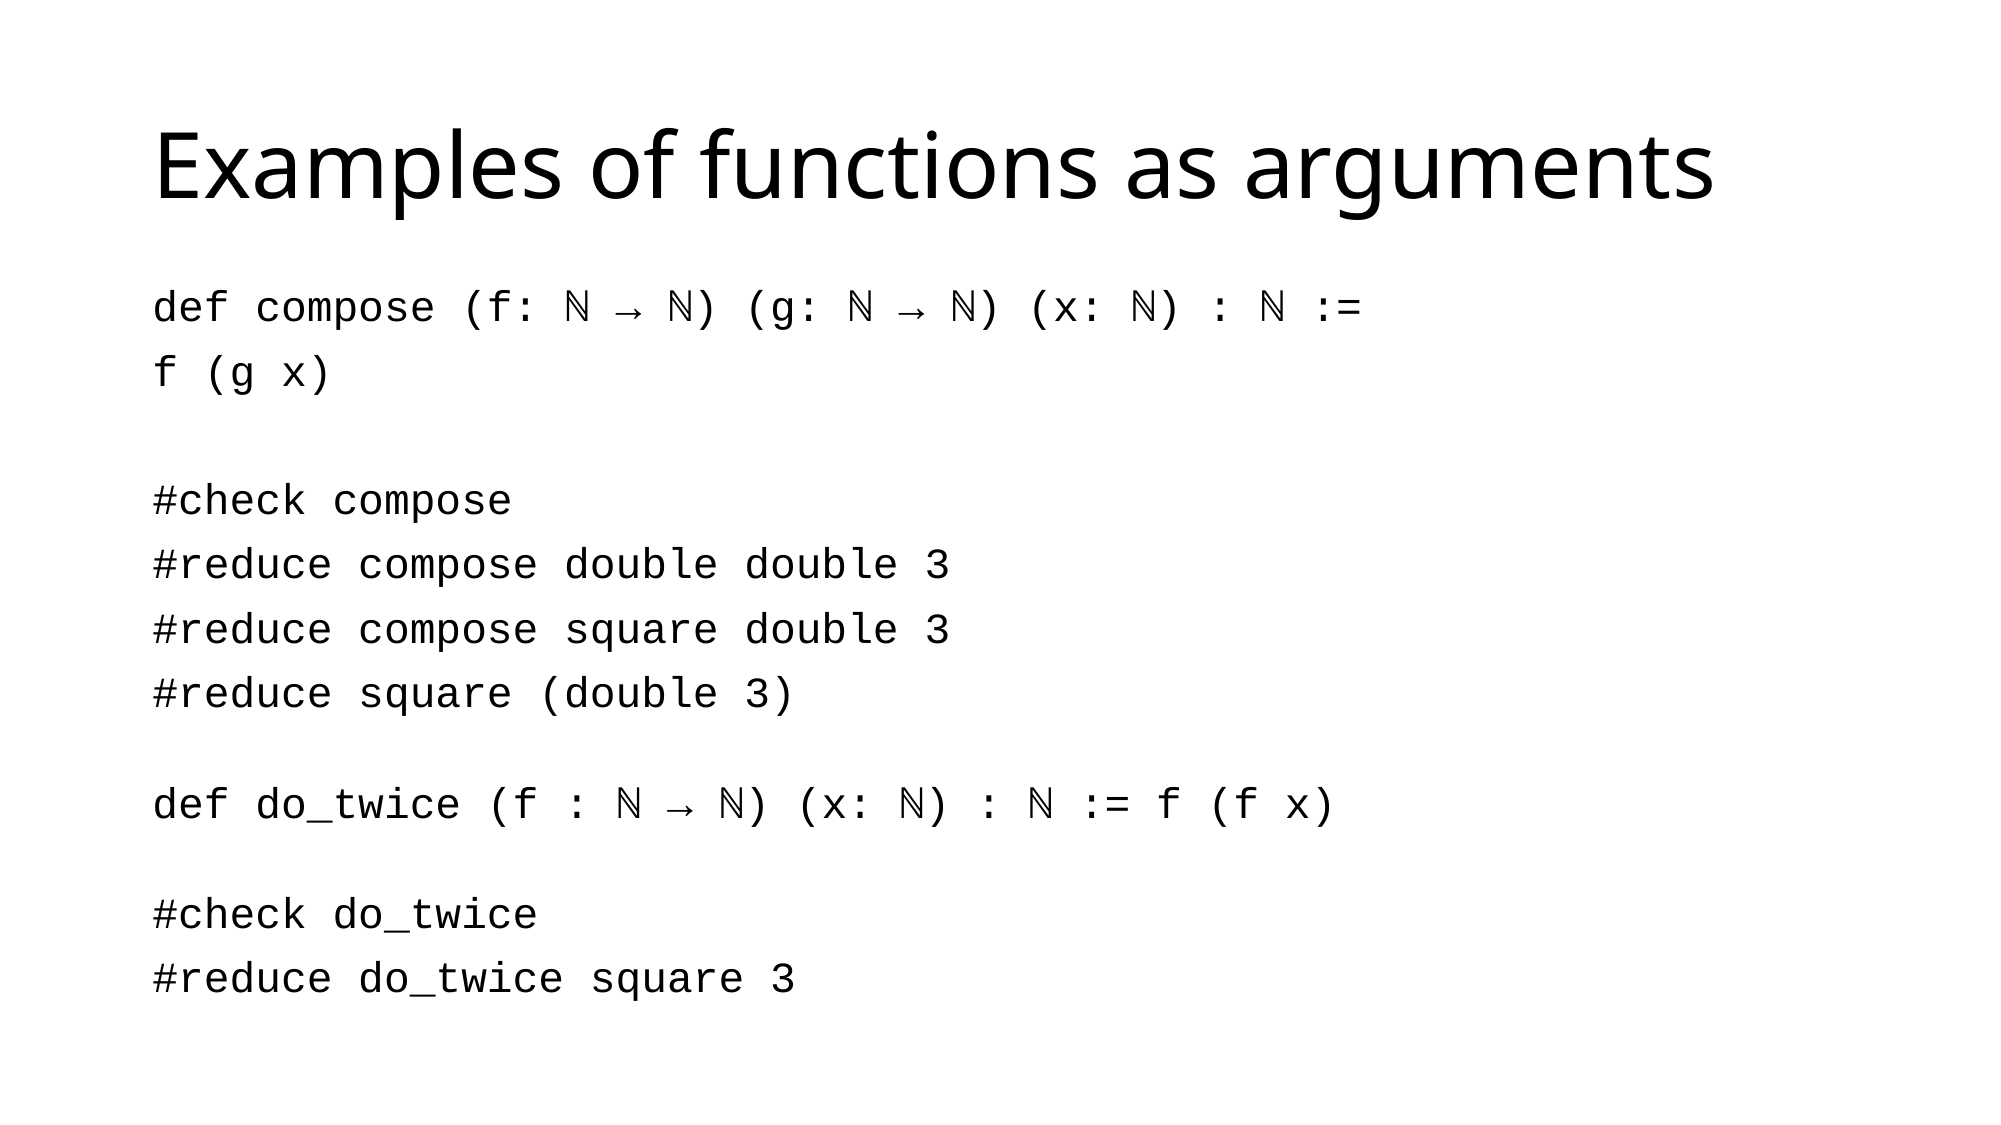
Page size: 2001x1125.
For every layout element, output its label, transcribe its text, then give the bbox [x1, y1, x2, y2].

list def compose (f: ℕ → ℕ) (g: ℕ → ℕ) (x: ℕ) : ℕ := f (g x) #check compose #reduce compose double double 3 #reduce compose square double 3 #reduce square (double 3) def do_twice (f : ℕ → ℕ) (x: ℕ) : ℕ := f (f x) #check do_twice #reduce do_twice square 3 [137, 277, 1863, 1014]
title Examples of functions as arguments [137, 59, 1863, 277]
